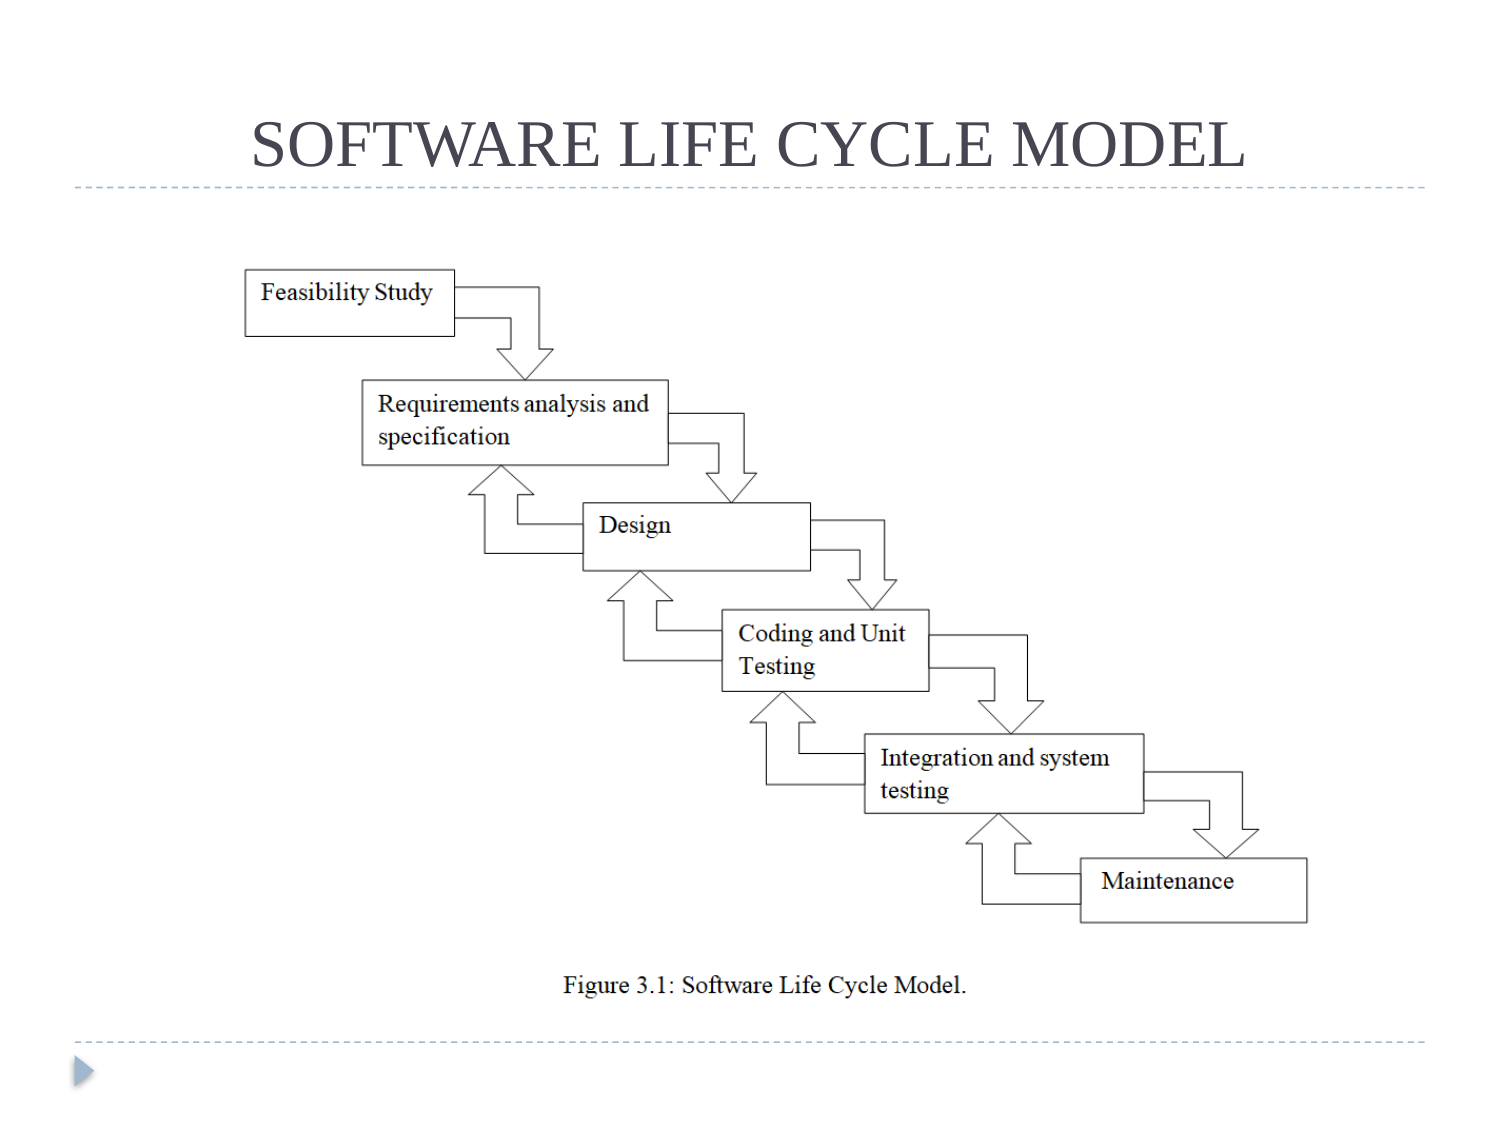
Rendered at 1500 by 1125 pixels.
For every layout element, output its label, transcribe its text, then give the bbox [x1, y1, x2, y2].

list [136, 199, 1364, 1011]
title SOFTWARE LIFE CYCLE MODEL [75, 24, 1425, 188]
